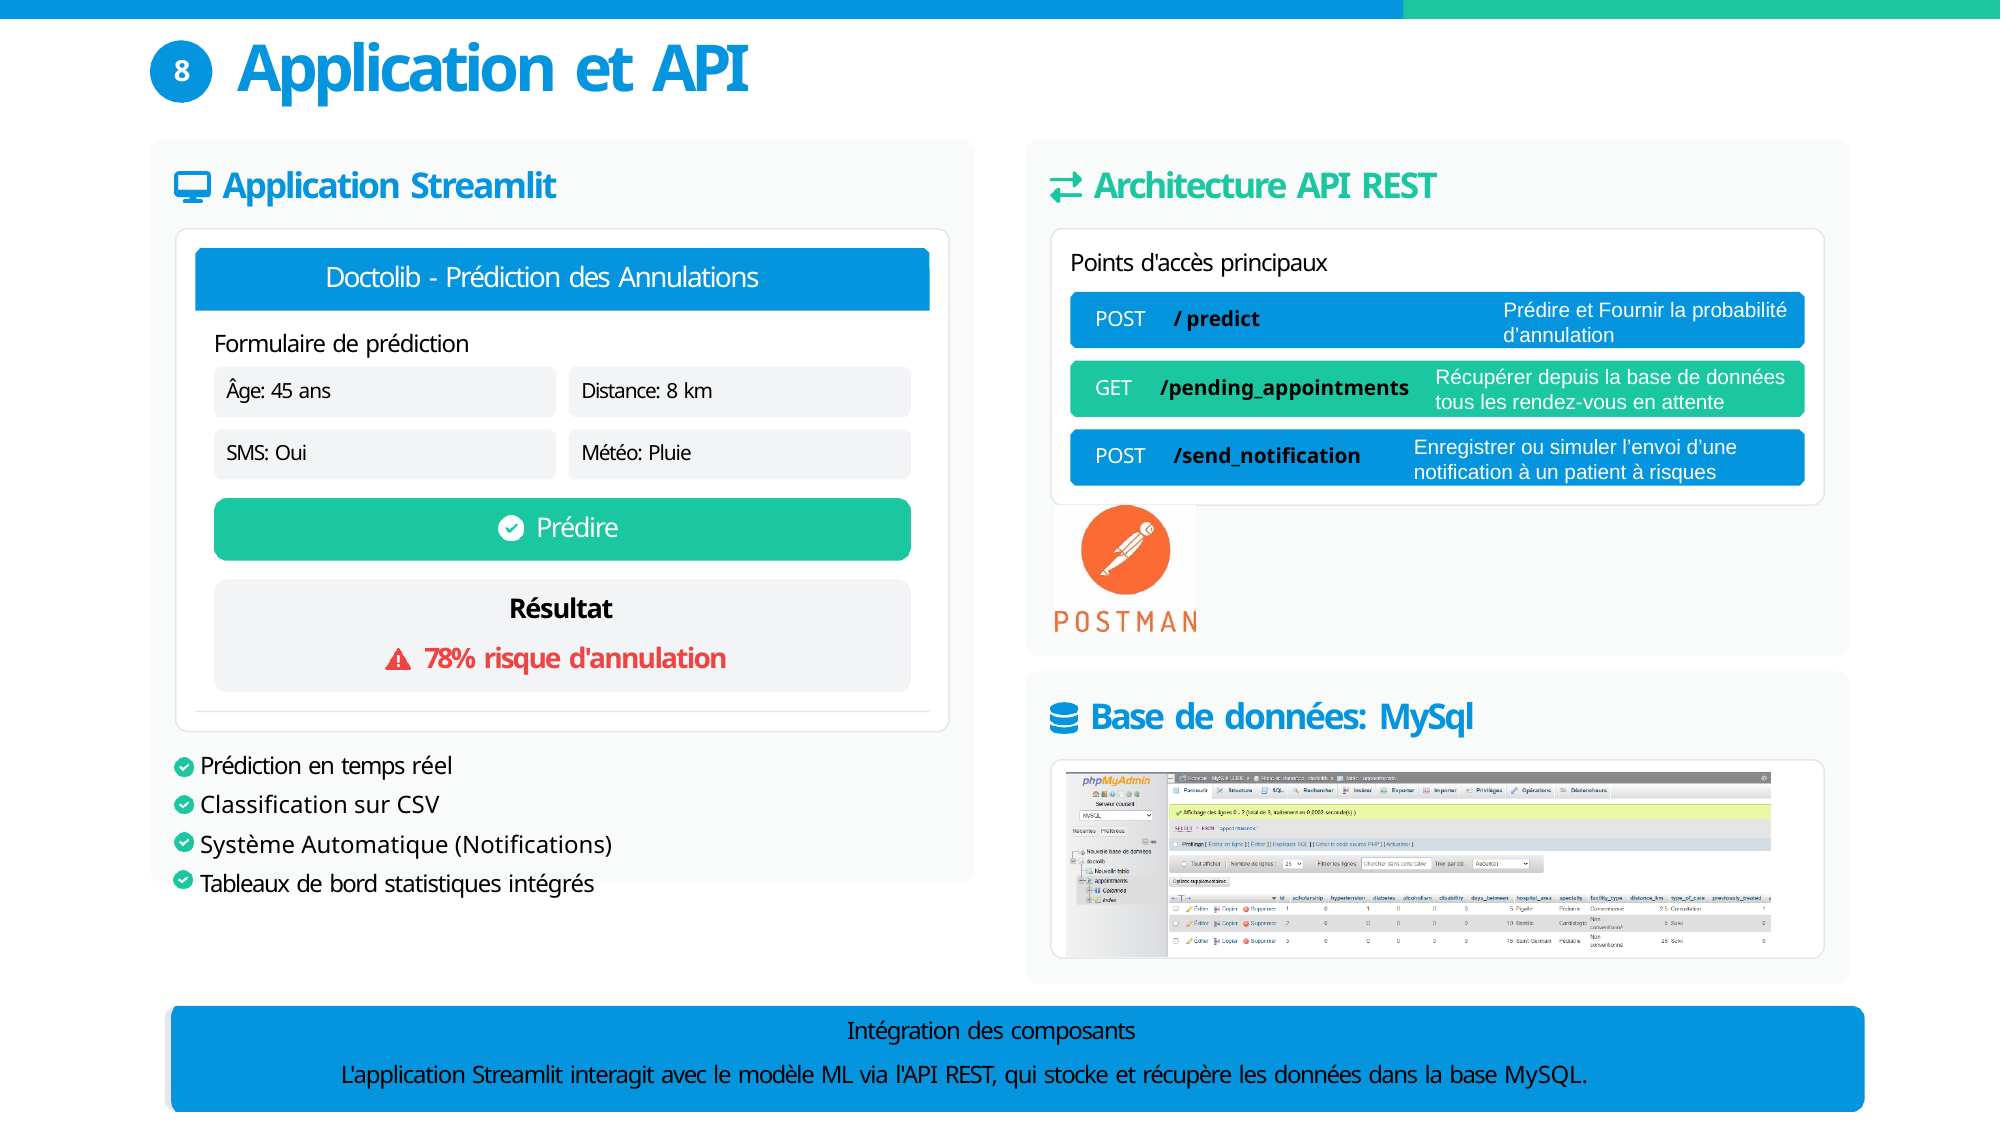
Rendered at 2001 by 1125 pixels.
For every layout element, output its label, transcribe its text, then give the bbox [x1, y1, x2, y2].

text_box Prédiction en temps réel Classification sur CSV Système Automatique (Notifications) Tableaux de bord statistiques intégrés [197, 892, 845, 898]
picture [1055, 505, 1196, 632]
picture [1066, 772, 1772, 957]
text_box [164, 1005, 1865, 1113]
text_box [149, 140, 976, 883]
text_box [174, 515, 524, 852]
text_box 8 [164, 48, 199, 87]
picture [173, 869, 193, 889]
title Application et API [235, 24, 1113, 216]
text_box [1024, 671, 1851, 985]
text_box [1024, 140, 1851, 657]
text_box [149, 40, 213, 103]
picture [1404, 0, 2000, 19]
